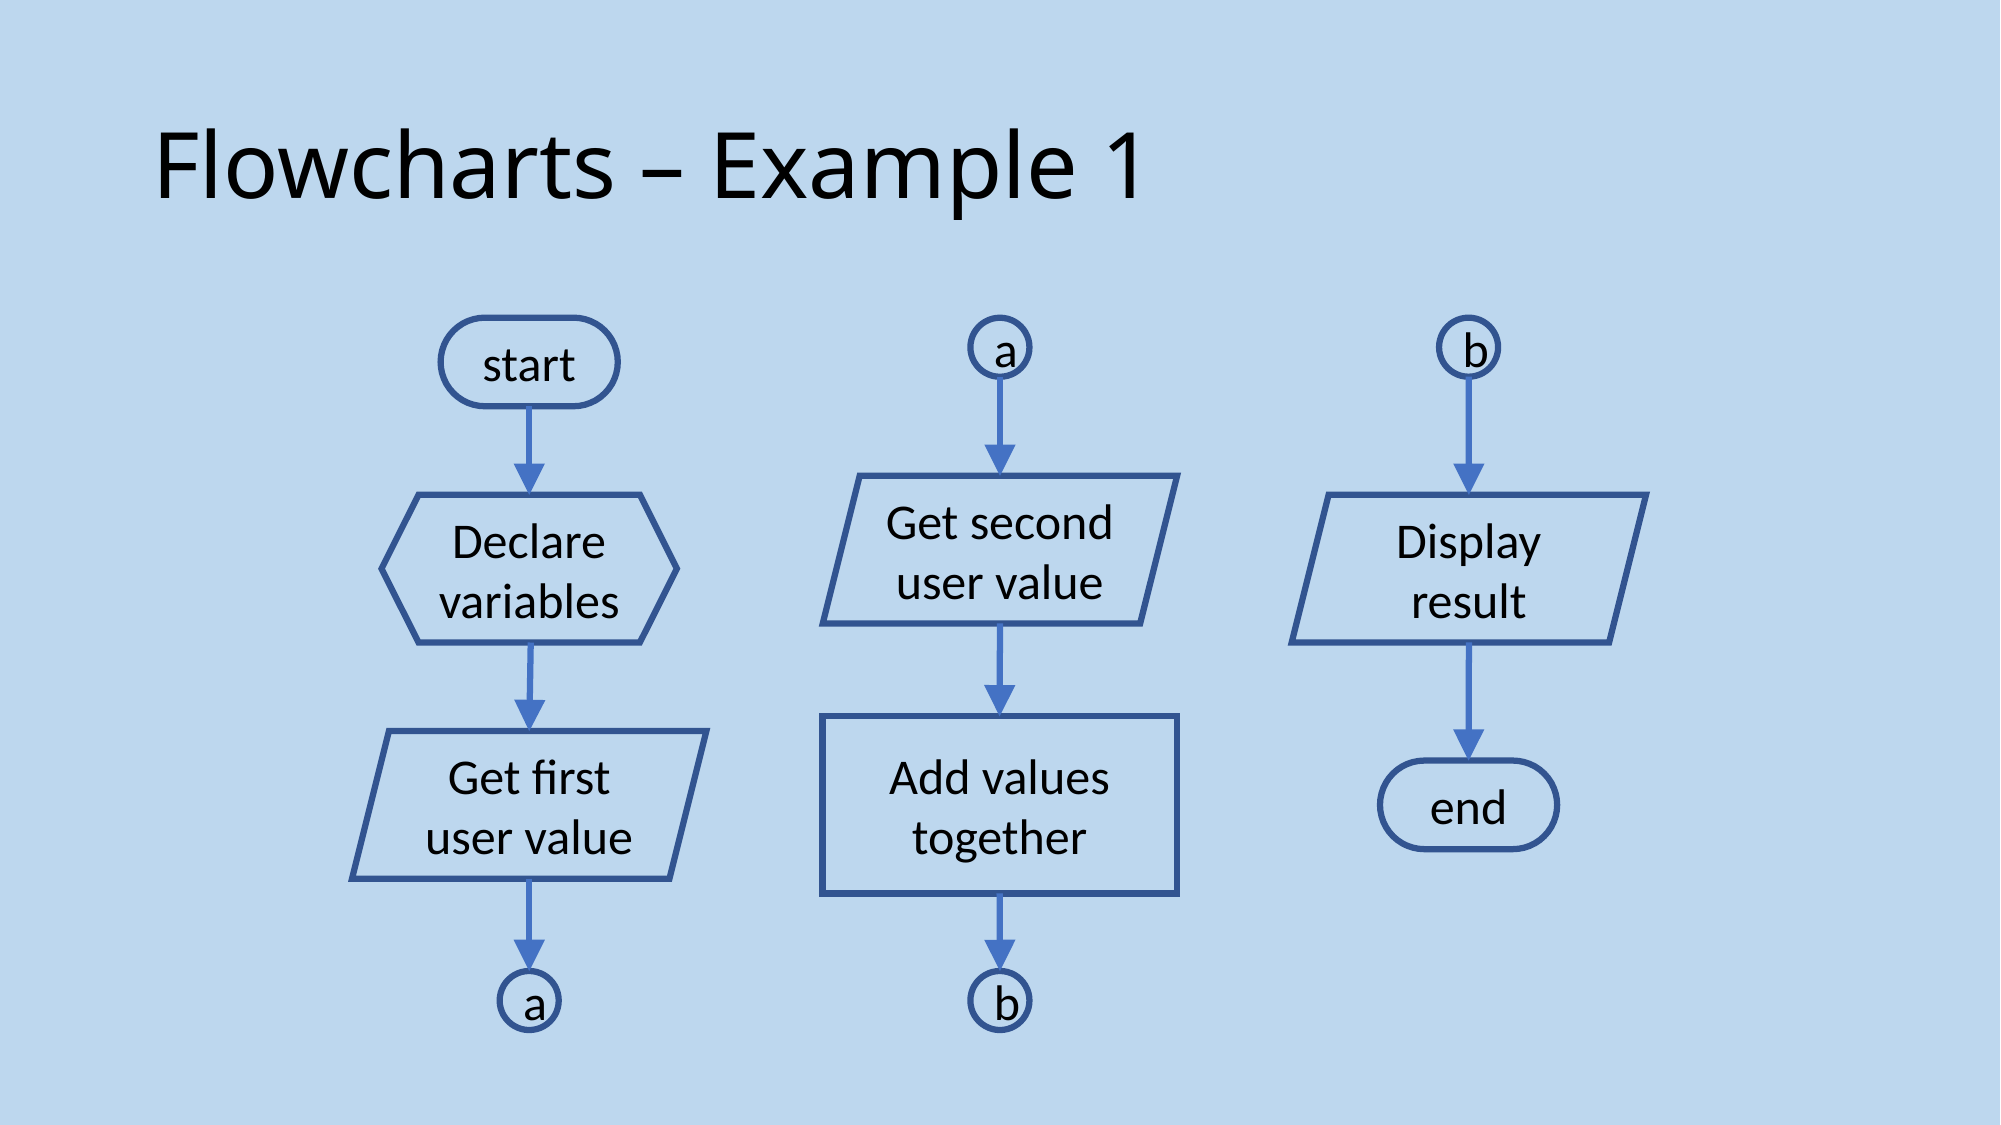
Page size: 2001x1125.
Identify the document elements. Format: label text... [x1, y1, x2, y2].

title Flowcharts – Example 1 [137, 59, 1863, 278]
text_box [822, 317, 1178, 1031]
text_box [351, 317, 707, 1031]
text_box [1291, 317, 1647, 850]
